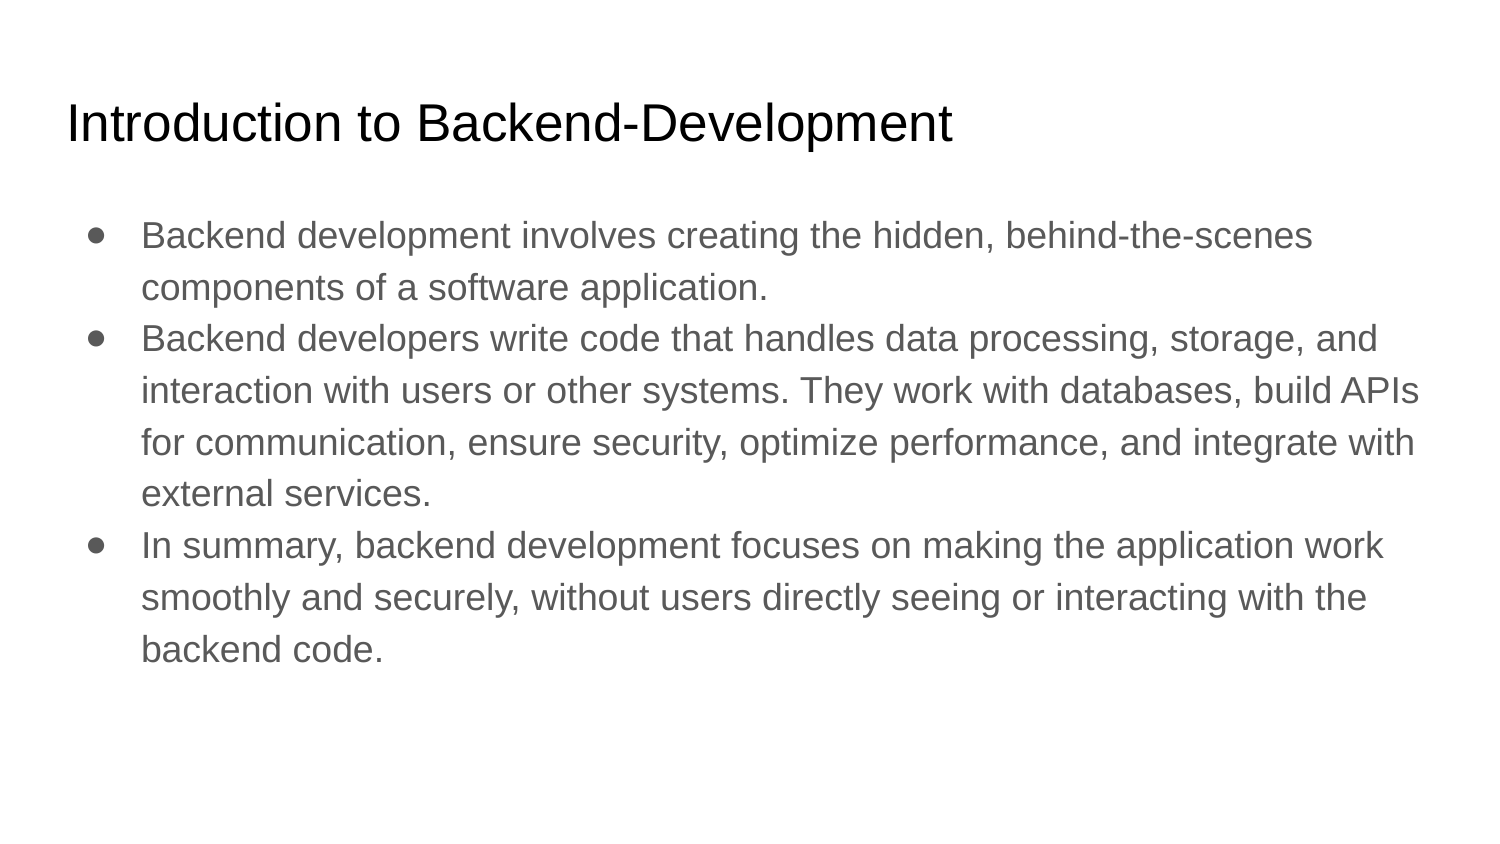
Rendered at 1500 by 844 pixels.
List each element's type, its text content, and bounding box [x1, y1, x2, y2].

list Backend development involves creating the hidden, behind-the-scenes components of a software application. Backend developers write code that handles data processing, storage, and interaction with users or other systems. They work with databases, build APIs for communication, ensure security, optimize performance, and integrate with external services. In summary, backend development focuses on making the application work smoothly and securely, without users directly seeing or interacting with the backend code. [51, 189, 1449, 785]
title Introduction to Backend-Development [51, 72, 1449, 167]
